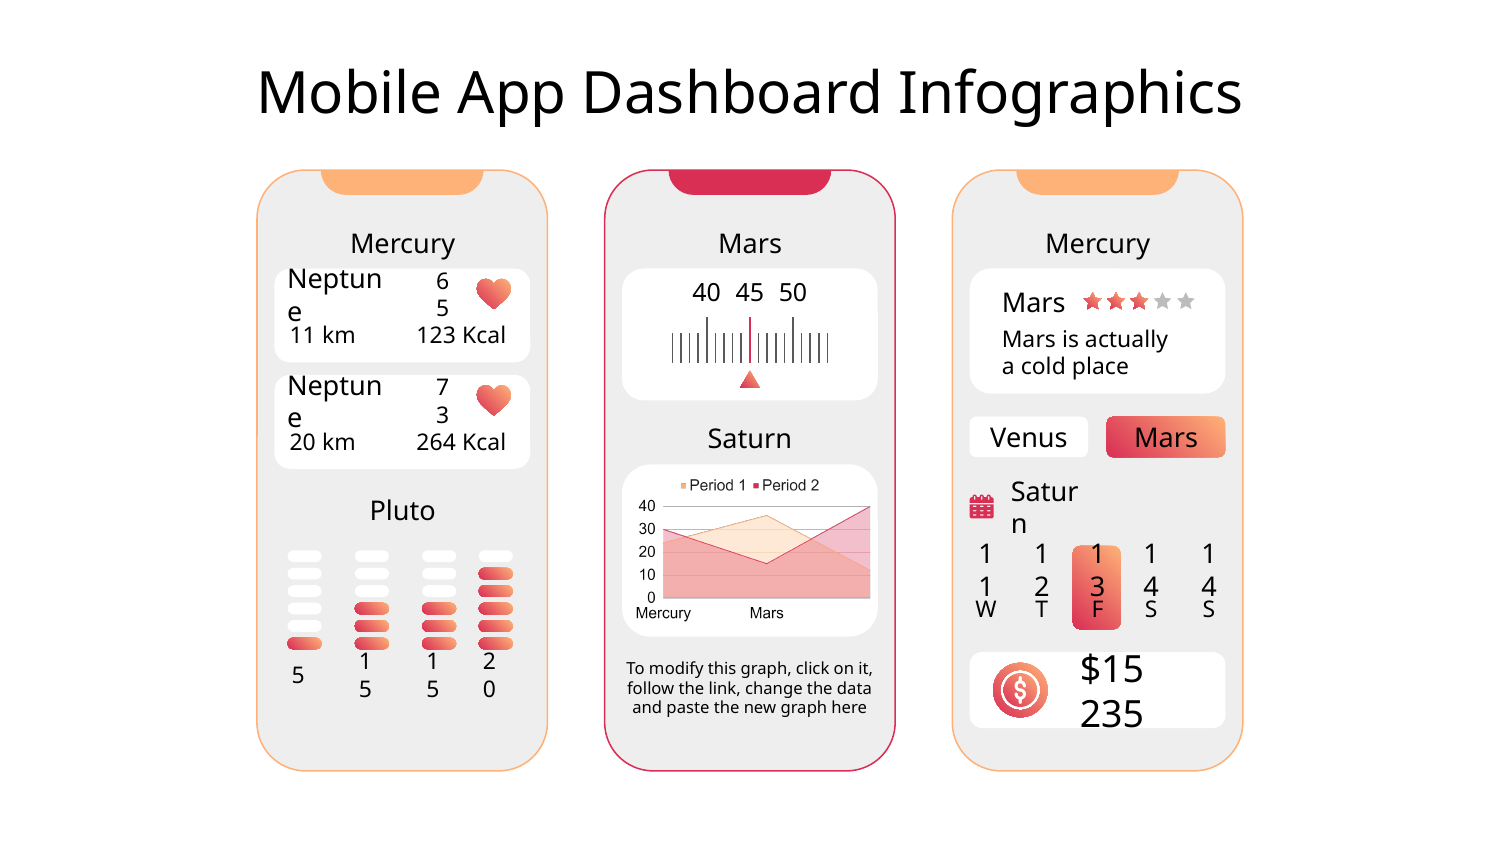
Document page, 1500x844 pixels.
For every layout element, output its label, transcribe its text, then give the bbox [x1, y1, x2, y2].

text_box [969, 268, 1226, 394]
text_box Mercury [997, 221, 1198, 263]
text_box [276, 550, 333, 698]
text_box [672, 322, 828, 364]
text_box [740, 372, 760, 388]
text_box [952, 170, 1243, 771]
text_box [1016, 170, 1179, 195]
text_box Mars [1101, 416, 1231, 458]
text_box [957, 548, 1012, 629]
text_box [271, 376, 531, 465]
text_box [1122, 548, 1179, 629]
text_box [604, 170, 896, 771]
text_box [271, 270, 531, 358]
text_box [986, 280, 1188, 388]
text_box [343, 550, 401, 698]
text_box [1069, 548, 1121, 629]
text_box [621, 268, 878, 401]
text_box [1013, 548, 1068, 629]
text_box [969, 651, 1226, 729]
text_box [992, 662, 1048, 718]
text_box Venus [964, 416, 1094, 458]
text_box [320, 170, 484, 195]
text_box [672, 268, 828, 315]
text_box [1181, 548, 1238, 629]
text_box Saturn [995, 486, 1102, 527]
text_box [411, 550, 465, 698]
text_box $15 235 [1064, 669, 1203, 711]
text_box [636, 464, 863, 468]
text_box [1083, 291, 1195, 310]
title Mobile App Dashboard Infographics [118, 53, 1382, 148]
text_box To modify this graph, click on it, follow the link, change the data and paste the new graph here [607, 642, 893, 732]
picture [621, 469, 879, 629]
text_box Mars [649, 221, 851, 263]
text_box [668, 170, 832, 195]
text_box Saturn [649, 417, 851, 459]
text_box Mercury [302, 221, 503, 263]
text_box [467, 550, 524, 698]
text_box Pluto [302, 489, 503, 530]
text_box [969, 494, 994, 519]
text_box [256, 170, 548, 771]
